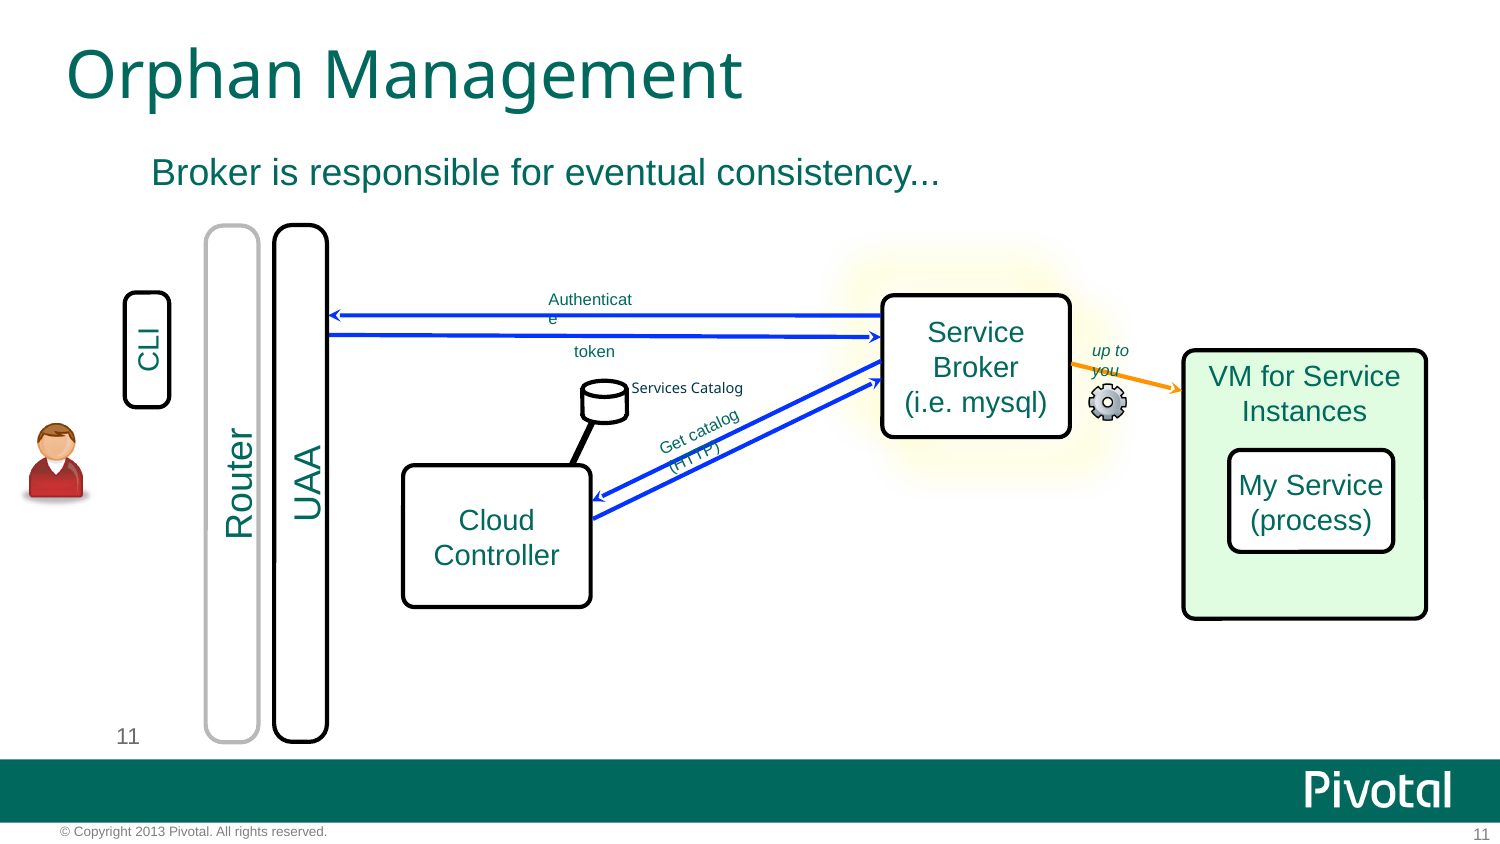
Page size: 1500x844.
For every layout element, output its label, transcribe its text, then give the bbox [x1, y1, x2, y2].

text_box Cloud Controller [403, 465, 591, 608]
text_box [868, 330, 877, 344]
text_box Broker is responsible for eventual consistency... [147, 144, 948, 194]
text_box [1168, 381, 1183, 395]
text_box Authenticate [544, 284, 645, 311]
picture [12, 421, 99, 508]
text_box [328, 309, 341, 322]
text_box VM for Service Instances [1183, 350, 1427, 619]
text_box [591, 490, 606, 502]
title Orphan Management [56, 27, 1444, 132]
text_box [582, 380, 628, 424]
text_box Router [205, 225, 259, 743]
picture [1088, 382, 1127, 421]
text_box Get catalog (HTTP) [651, 374, 798, 463]
text_box My Service (process) [1229, 449, 1394, 552]
text_box [868, 378, 877, 390]
text_box Services Catalog [628, 375, 758, 401]
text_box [882, 295, 1072, 438]
text_box up to you [1088, 336, 1165, 363]
text_box UAA [274, 225, 327, 742]
text_box CLI [124, 292, 170, 408]
text_box 11 [112, 718, 147, 753]
text_box token [570, 337, 619, 364]
picture [1304, 768, 1452, 811]
